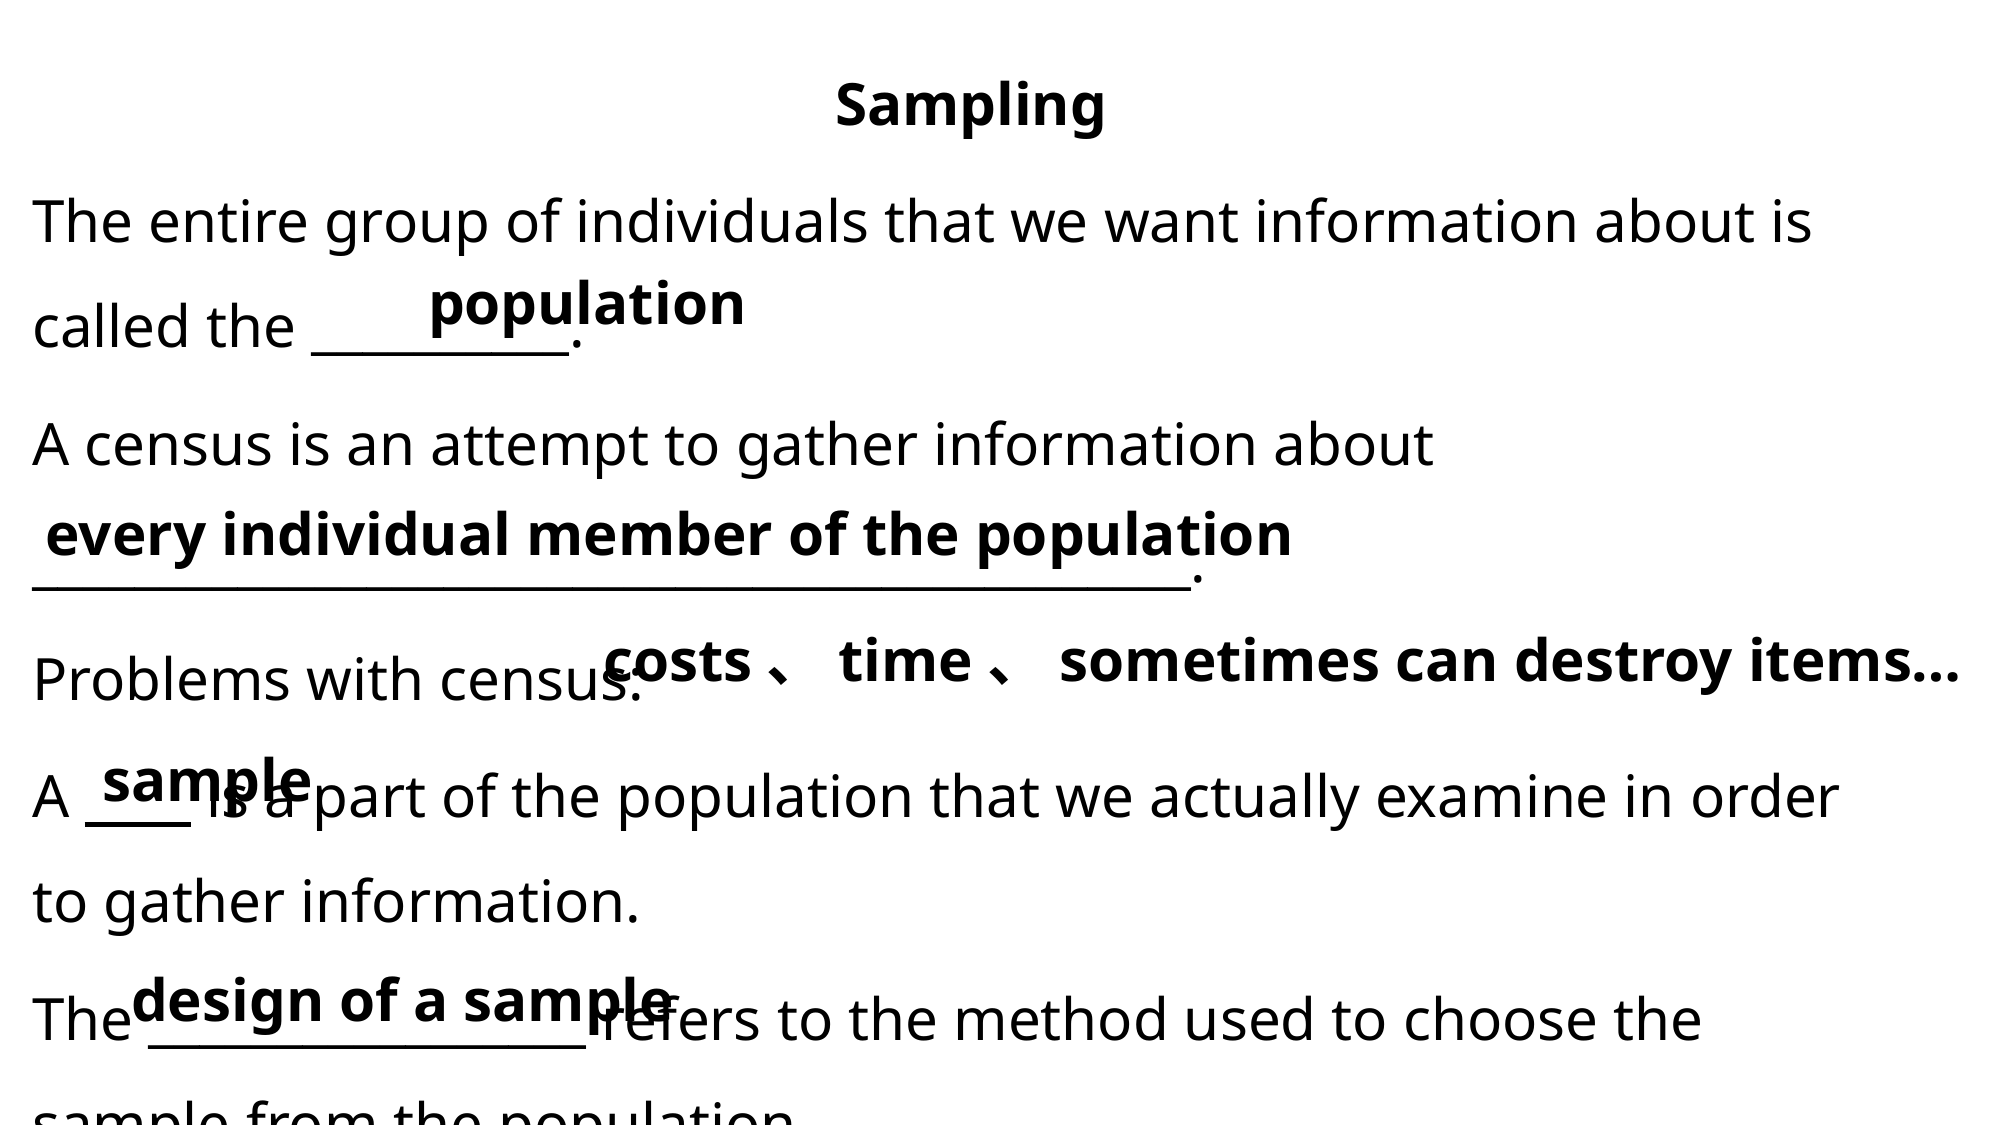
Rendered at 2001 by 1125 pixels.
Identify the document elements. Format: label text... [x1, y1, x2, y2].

text_box Sampling The entire group of individuals that we want information about is called the __________. A census is an attempt to gather information about _____________________________________________. Problems with census: A is a part of the population that we actually examine in order to gather information. The _________________ refers to the method used to choose the sample from the population. [17, 59, 2000, 1125]
text_box costs、time、sometimes can destroy items… [588, 615, 2000, 701]
text_box every individual member of the population [31, 489, 1309, 575]
text_box design of a sample [116, 955, 689, 1041]
text_box sample [87, 735, 328, 820]
text_box population [413, 258, 761, 344]
